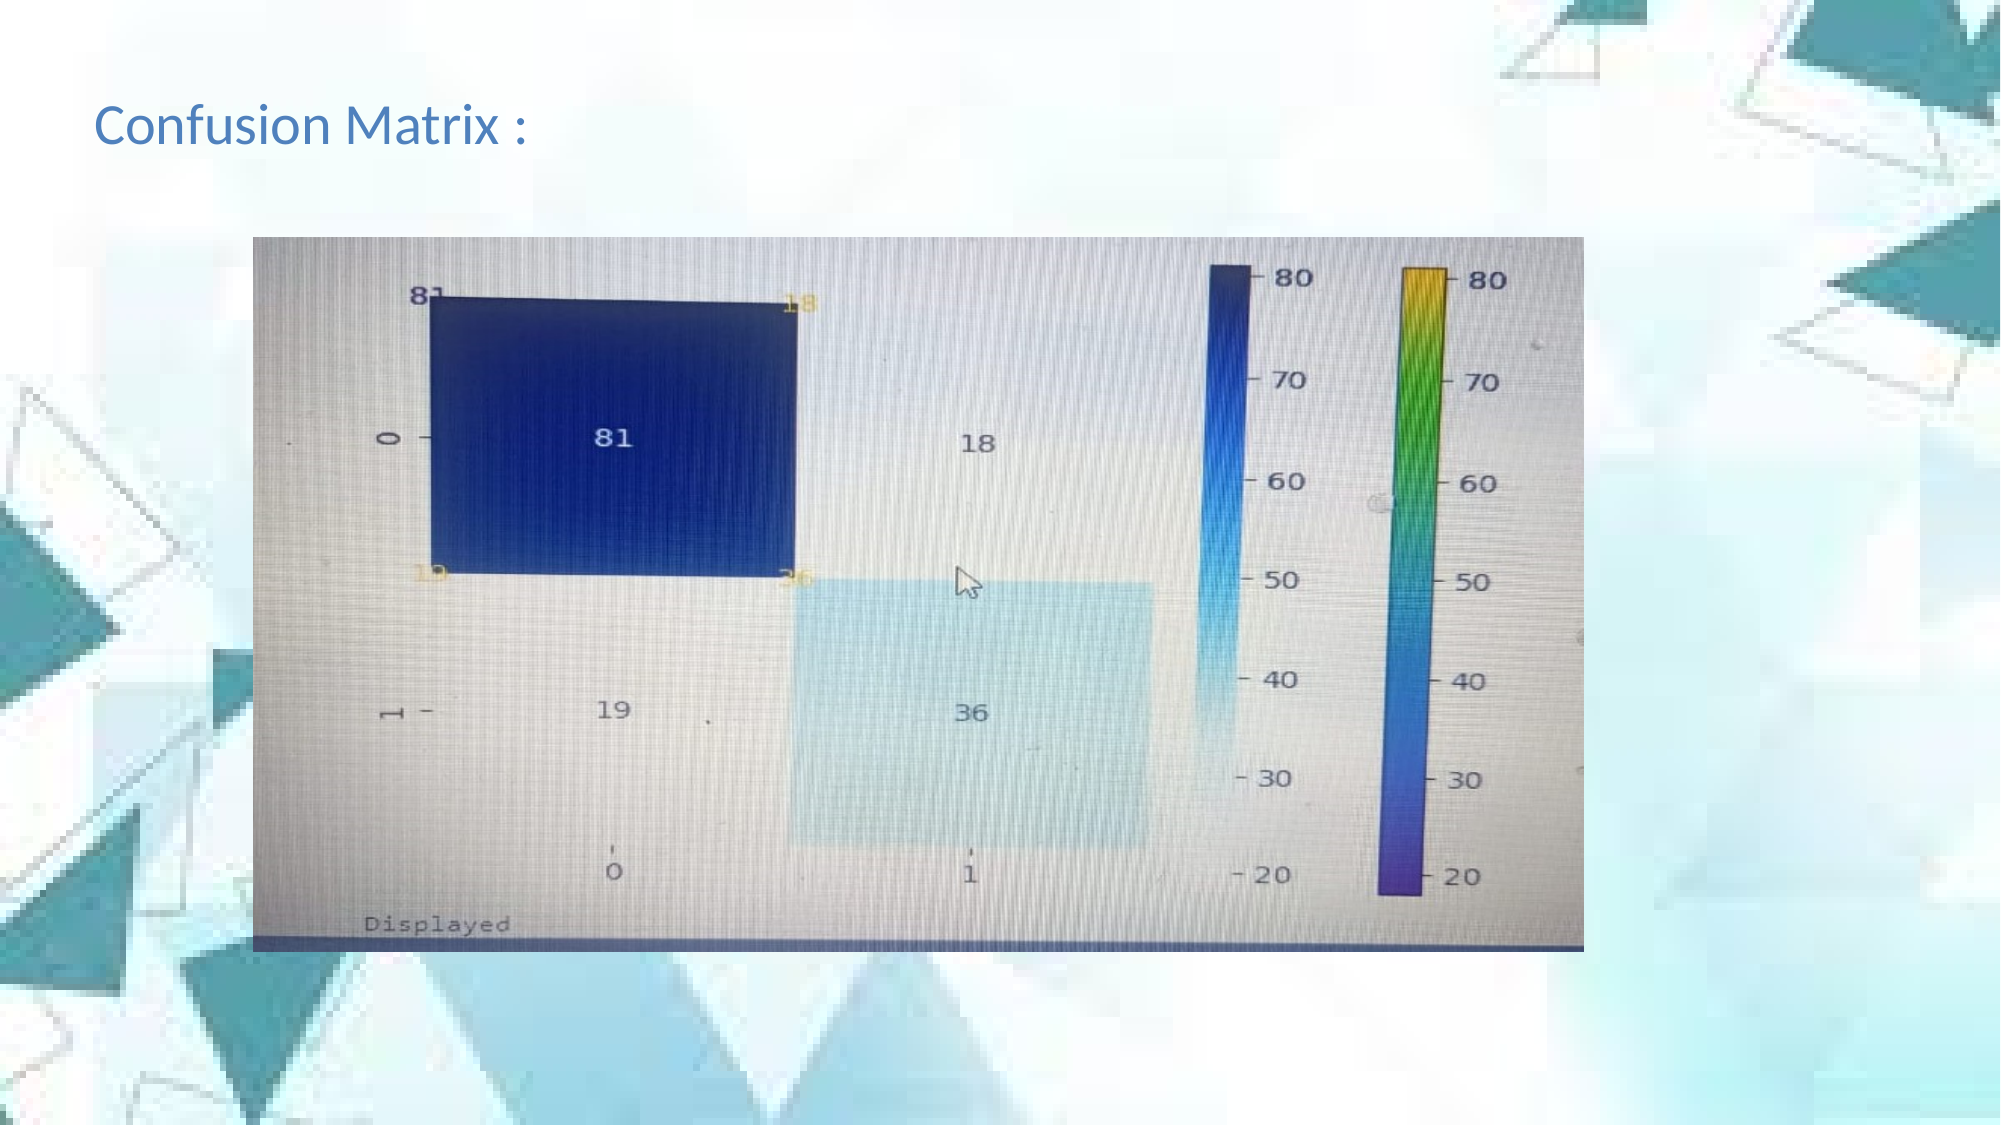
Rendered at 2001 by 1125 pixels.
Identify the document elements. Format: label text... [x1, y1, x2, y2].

picture [0, 0, 2001, 1125]
list Confusion Matrix : [79, 79, 1900, 1005]
